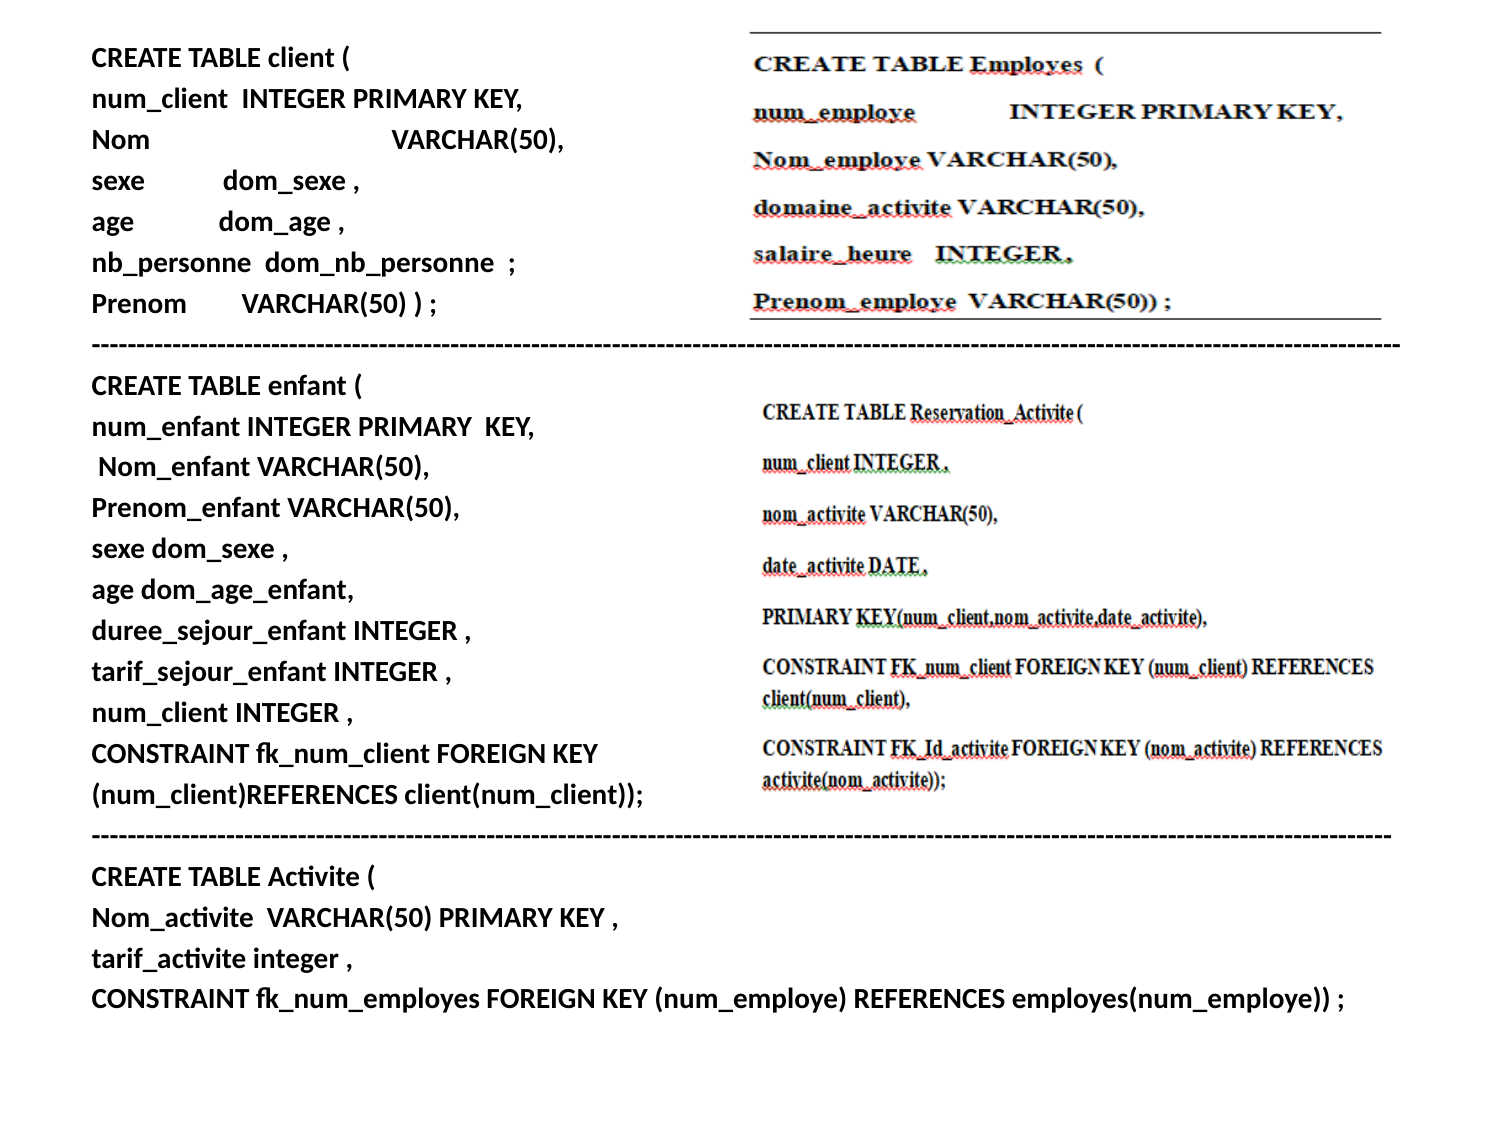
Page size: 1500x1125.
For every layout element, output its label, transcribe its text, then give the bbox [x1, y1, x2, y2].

picture [707, 30, 1382, 322]
picture [726, 396, 1448, 795]
list CREATE TABLE client ( num_client INTEGER PRIMARY KEY, Nom VARCHAR(50), sexe dom_sexe , age dom_age , nb_personne dom_nb_personne ; Prenom VARCHAR(50) ) ; -------------------------------------------------------------------------------------------------------------------------------------------------- CREATE TABLE enfant ( num_enfant INTEGER PRIMARY KEY, Nom_enfant VARCHAR(50), Prenom_enfant VARCHAR(50), sexe dom_sexe , age dom_age_enfant, duree_sejour_enfant INTEGER , tarif_sejour_enfant INTEGER , num_client INTEGER , CONSTRAINT fk_num_client FOREIGN KEY (num_client)REFERENCES client(num_client)); ------------------------------------------------------------------------------------------------------------------------------------------------- CREATE TABLE Activite ( Nom_activite VARCHAR(50) PRIMARY KEY , tarif_activite integer , CONSTRAINT fk_num_employes FOREIGN KEY (num_employe) REFERENCES employes(num_employe)) ; [76, 30, 1427, 1094]
